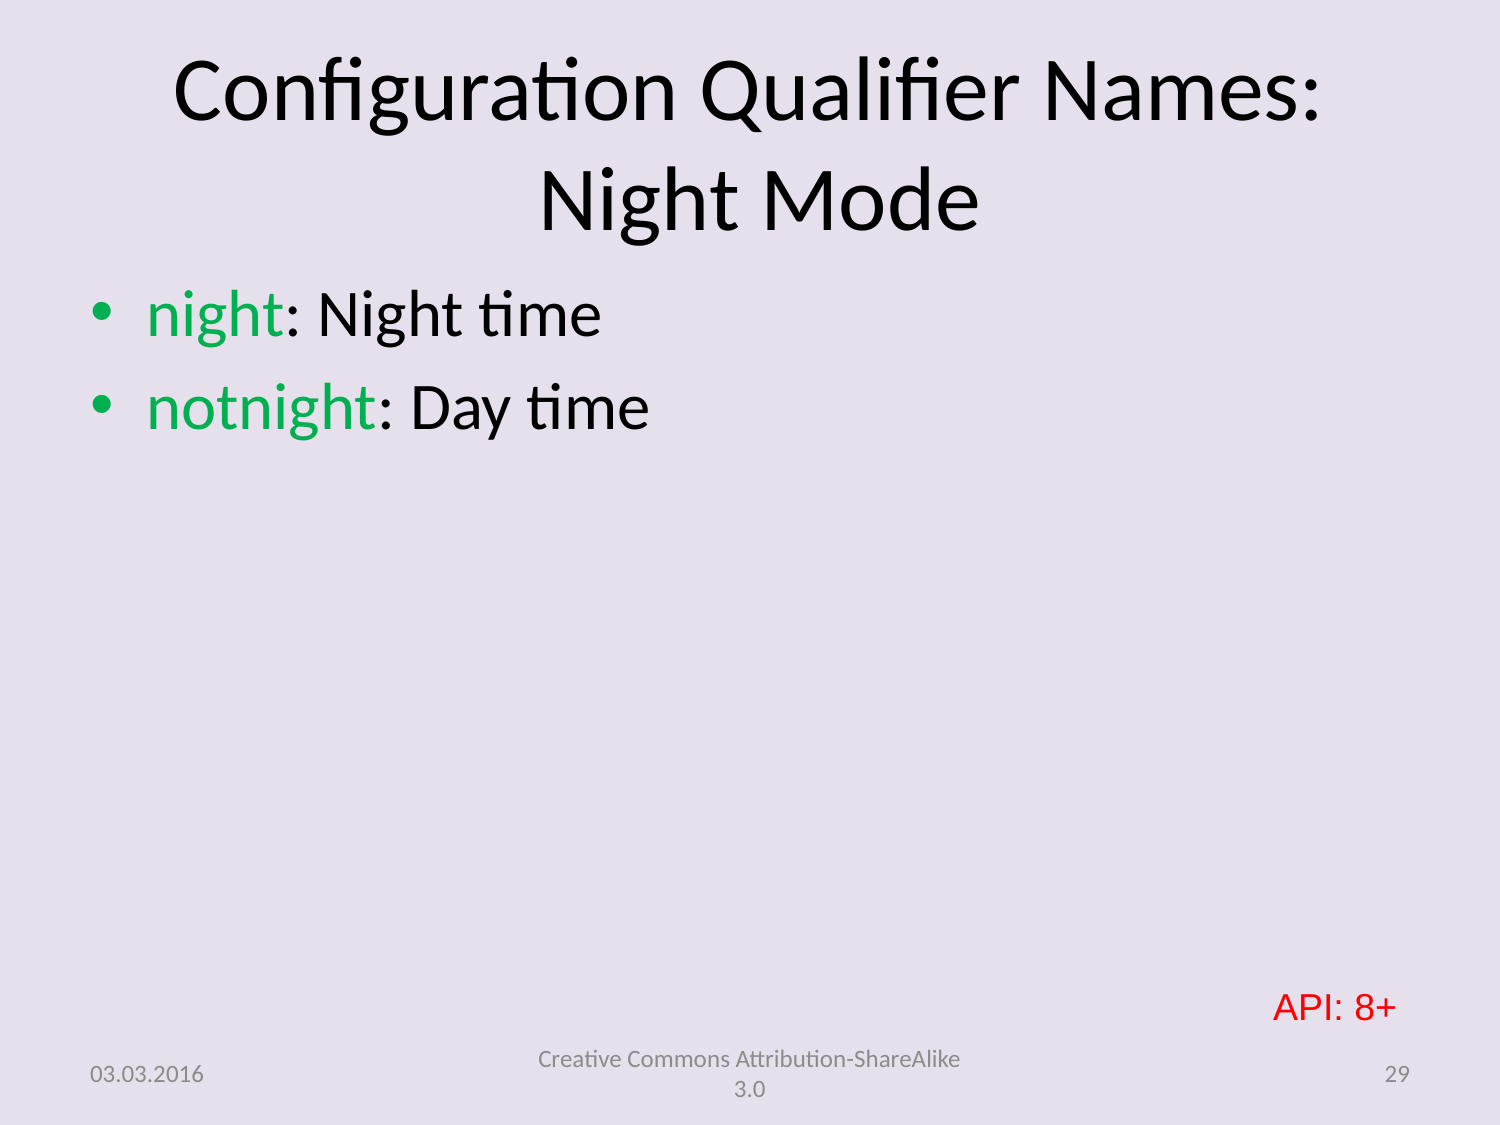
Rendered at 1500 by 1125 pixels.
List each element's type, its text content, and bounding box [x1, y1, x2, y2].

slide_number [75, 1042, 425, 1103]
title Configuration Qualifier Names: Night Mode [74, 44, 1426, 233]
footer Creative Commons Attribution-ShareAlike 3.0 [512, 1042, 988, 1103]
slide_number 29 [1074, 1042, 1425, 1103]
text_box API: 8+ [1258, 976, 1413, 1036]
list night: Night time notnight: Day time [74, 262, 1426, 1006]
